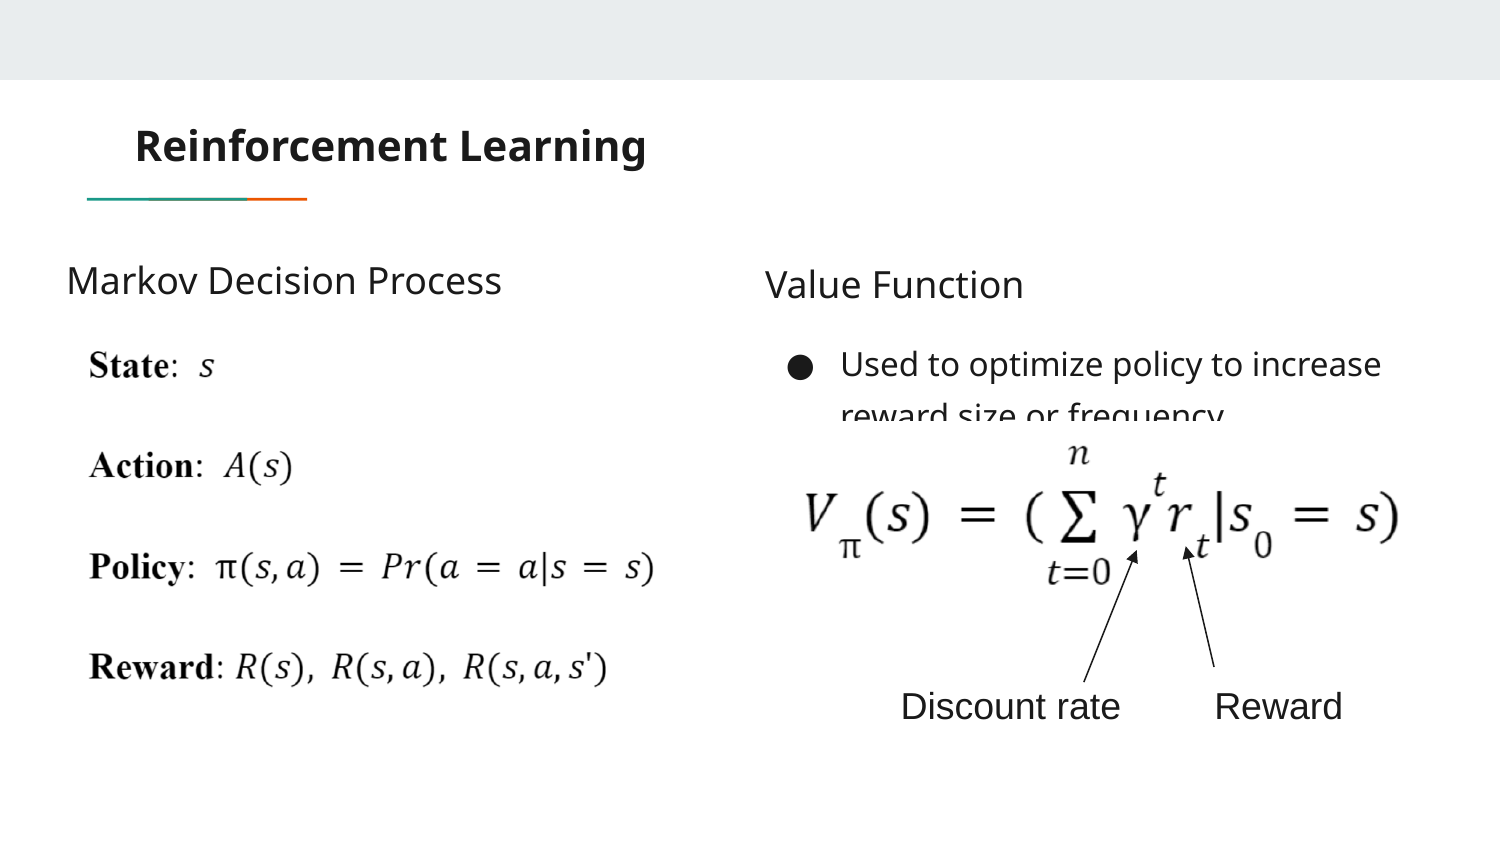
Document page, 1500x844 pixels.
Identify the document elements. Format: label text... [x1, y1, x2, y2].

title Reinforcement Learning [119, 101, 1381, 190]
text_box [1083, 549, 1137, 683]
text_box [1185, 545, 1215, 668]
text_box Discount rate [885, 667, 1171, 761]
list Value Function Used to optimize policy to increase reward size or frequency [750, 235, 1449, 796]
list Markov Decision Process [51, 235, 750, 796]
picture [793, 421, 1406, 610]
text_box Reward [1199, 667, 1485, 761]
picture [79, 337, 662, 695]
